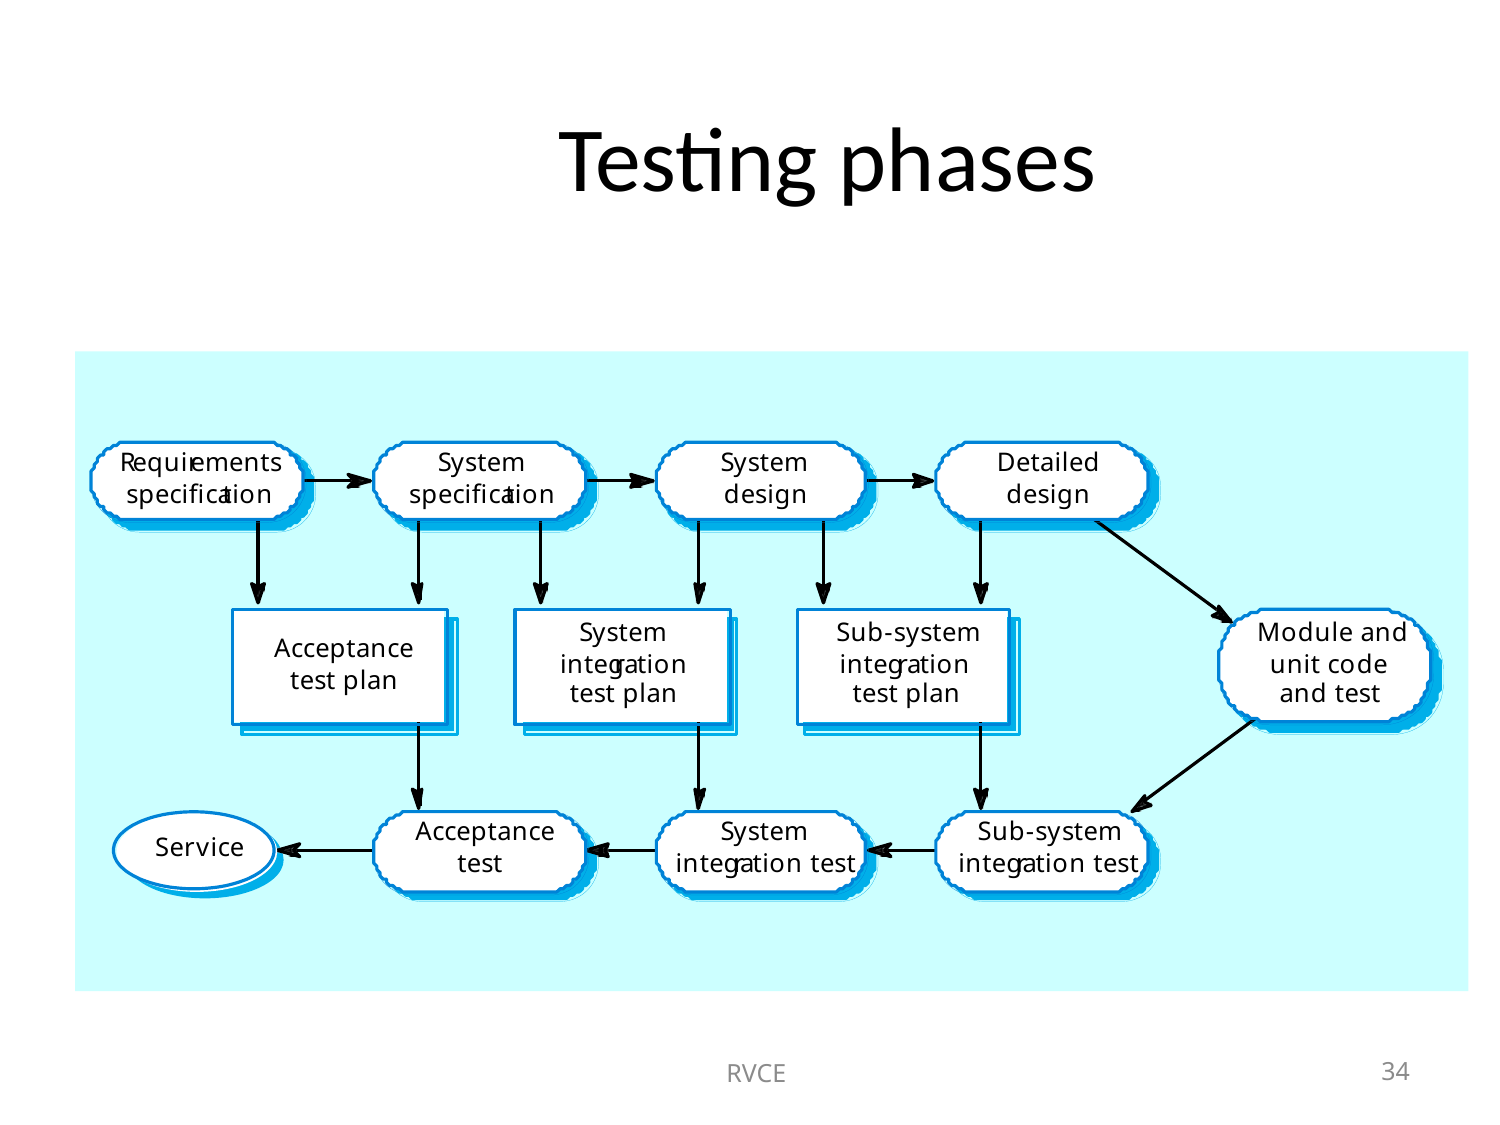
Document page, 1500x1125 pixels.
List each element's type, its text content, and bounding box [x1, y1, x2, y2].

slide_number 34 [1074, 1042, 1425, 1103]
footer RVCE [512, 1042, 988, 1103]
picture [87, 438, 1444, 902]
text_box [75, 351, 1469, 992]
title Testing phases [188, 34, 1468, 275]
